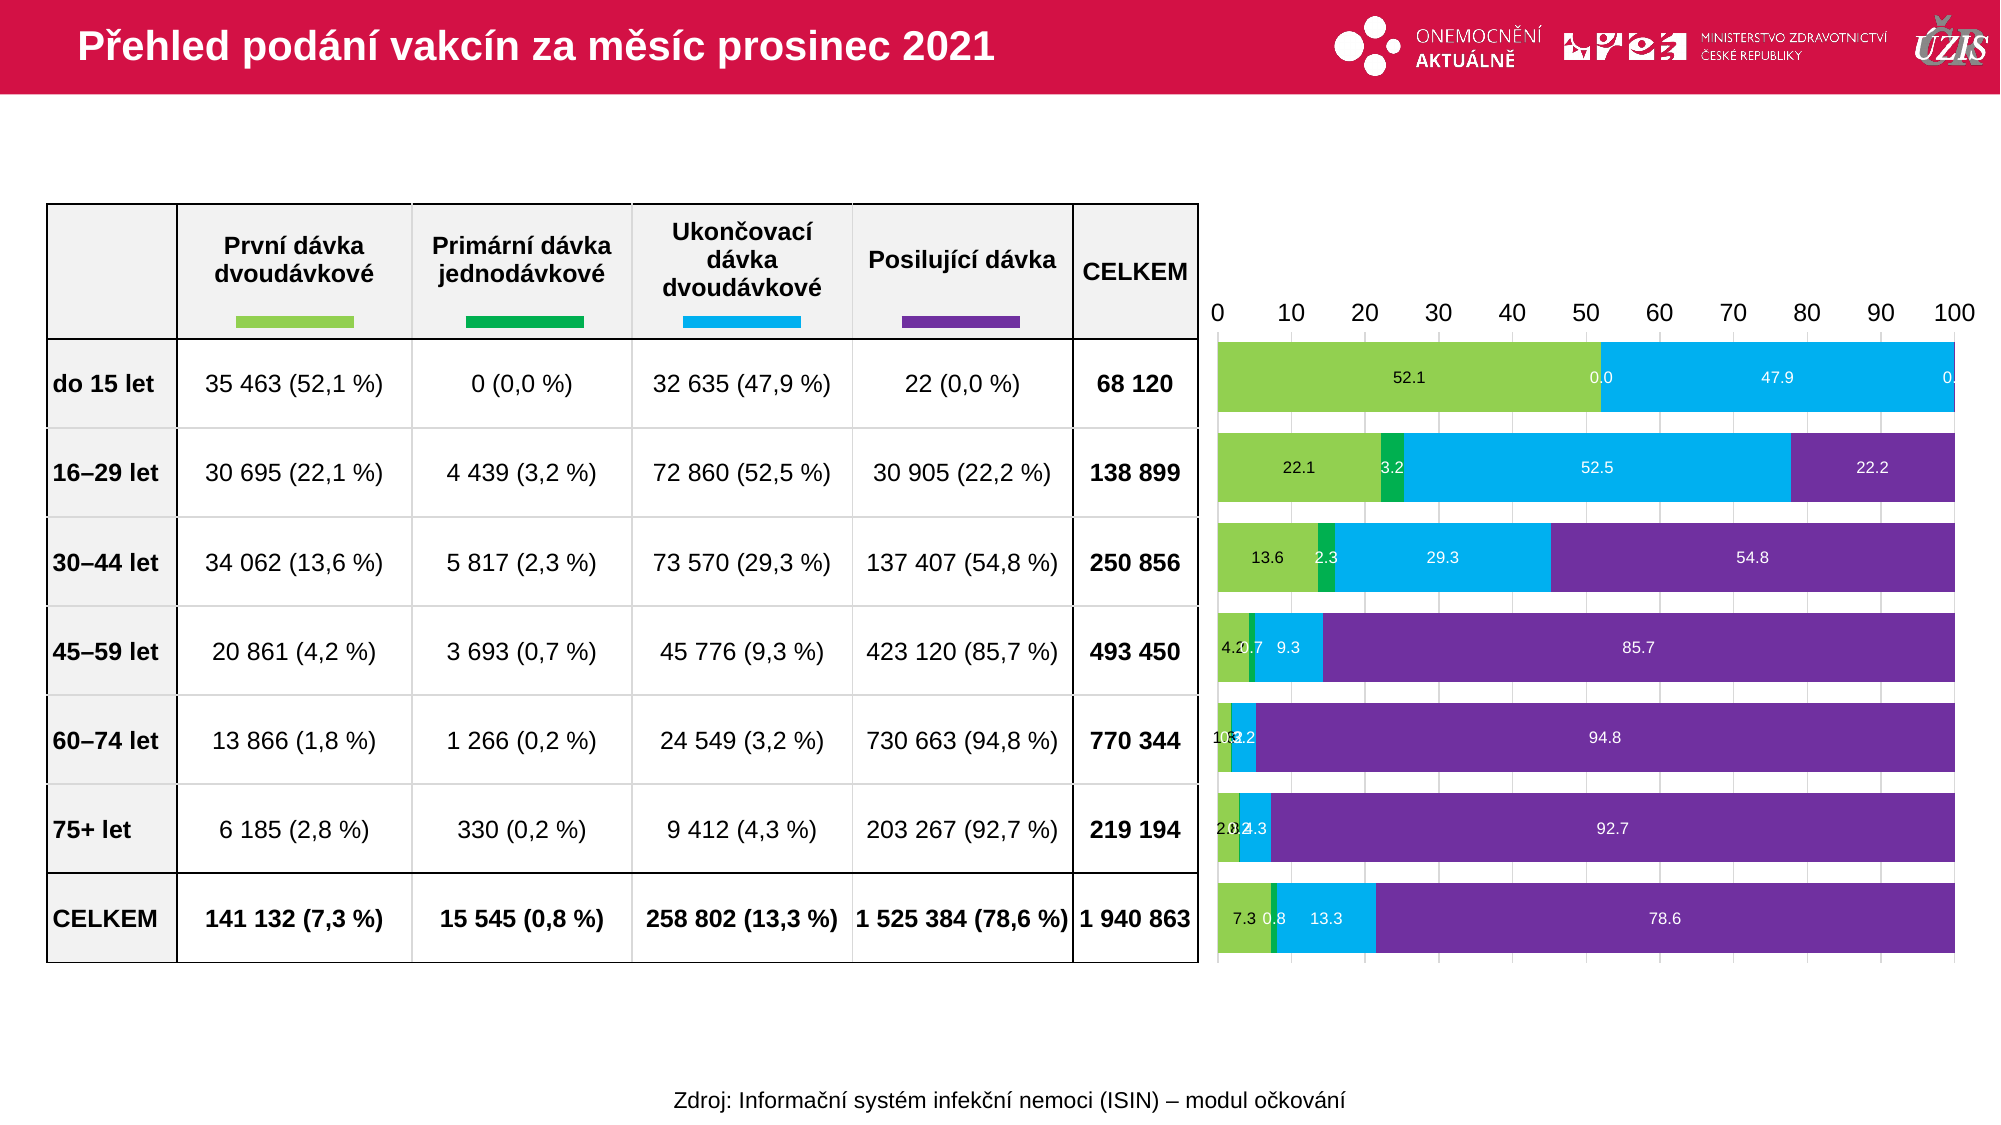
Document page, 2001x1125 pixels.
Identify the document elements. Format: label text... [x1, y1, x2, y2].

table_cell 423 120 (85,7 %) [853, 607, 1072, 694]
table_cell 30–44 let [48, 518, 176, 605]
table_cell 34 062 (13,6 %) [178, 518, 411, 605]
table_cell 3 693 (0,7 %) [413, 607, 631, 694]
table_cell 30 695 (22,1 %) [178, 429, 411, 516]
table_cell 258 802 (13,3 %) [633, 874, 852, 962]
table_cell 45–59 let [48, 607, 176, 694]
table_cell 137 407 (54,8 %) [853, 518, 1072, 605]
table_cell 68 120 [1074, 340, 1197, 427]
table_cell 35 463 (52,1 %) [178, 340, 411, 427]
picture [1334, 16, 1542, 76]
table_cell 15 545 (0,8 %) [413, 874, 631, 962]
table_cell 330 (0,2 %) [413, 785, 631, 872]
table_cell 203 267 (92,7 %) [853, 785, 1072, 872]
table_cell 493 450 [1074, 607, 1197, 694]
table_cell 20 861 (4,2 %) [178, 607, 411, 694]
table_cell 770 344 [1074, 696, 1197, 783]
table_cell do 15 let [48, 340, 176, 427]
table_cell CELKEM [48, 874, 176, 962]
table_header Primární dávka jednodávkové [413, 205, 631, 338]
table_cell 16–29 let [48, 429, 176, 516]
table_cell 73 570 (29,3 %) [633, 518, 852, 605]
table_cell 4 439 (3,2 %) [413, 429, 631, 516]
table_cell 141 132 (7,3 %) [178, 874, 411, 962]
table_header Posilující dávka [853, 205, 1072, 338]
table_cell 5 817 (2,3 %) [413, 518, 631, 605]
picture [1915, 15, 1989, 66]
table_cell 75+ let [48, 785, 176, 872]
table_cell 250 856 [1074, 518, 1197, 605]
title Přehled podání vakcín za měsíc prosinec 2021 [62, 0, 1252, 95]
table_header Ukončovací dávka dvoudávkové [633, 205, 852, 338]
table_cell 60–74 let [48, 696, 176, 783]
table_cell 0 (0,0 %) [413, 340, 631, 427]
table_cell 1 525 384 (78,6 %) [853, 874, 1072, 962]
table_cell 24 549 (3,2 %) [633, 696, 852, 783]
table_cell 219 194 [1074, 785, 1197, 872]
table_cell 6 185 (2,8 %) [178, 785, 411, 872]
text_box Zdroj: Informační systém infekční nemoci (ISIN) – modul očkování [658, 1078, 1362, 1121]
table_cell 13 866 (1,8 %) [178, 696, 411, 783]
table_cell 32 635 (47,9 %) [633, 340, 852, 427]
chart [1198, 217, 1990, 1030]
table_cell 72 860 (52,5 %) [633, 429, 852, 516]
picture [1563, 31, 1888, 60]
table_cell 1 940 863 [1074, 874, 1197, 962]
table_cell 22 (0,0 %) [853, 340, 1072, 427]
table_cell 138 899 [1074, 429, 1197, 516]
table_cell 1 266 (0,2 %) [413, 696, 631, 783]
table_header [48, 205, 176, 338]
table_cell 45 776 (9,3 %) [633, 607, 852, 694]
table_cell 30 905 (22,2 %) [853, 429, 1072, 516]
table_cell 730 663 (94,8 %) [853, 696, 1072, 783]
table_header CELKEM [1074, 205, 1197, 338]
table_header První dávka dvoudávkové [178, 205, 411, 338]
table_cell 9 412 (4,3 %) [633, 785, 852, 872]
